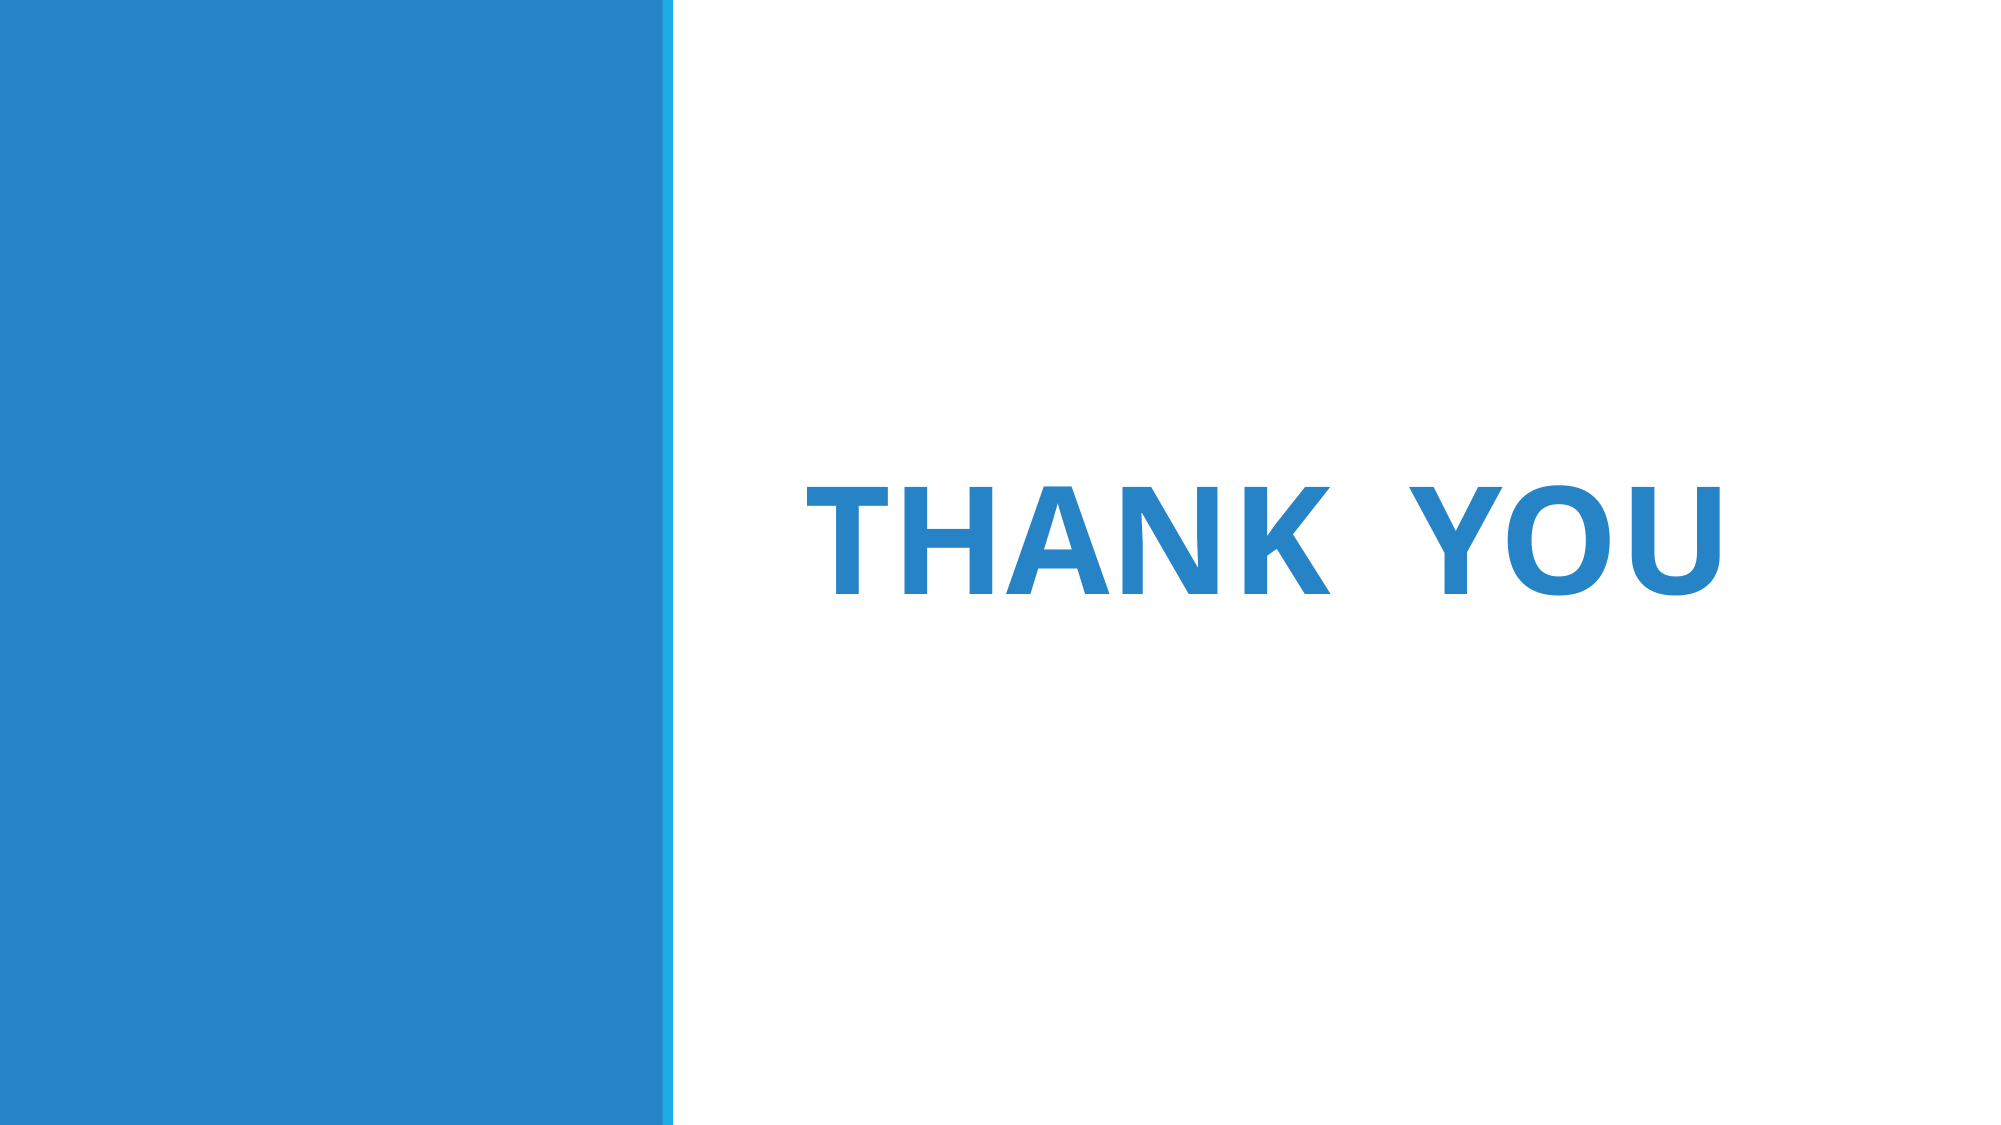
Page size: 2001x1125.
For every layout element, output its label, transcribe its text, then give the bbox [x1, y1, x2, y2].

text_box THANK YOU [790, 436, 1856, 632]
